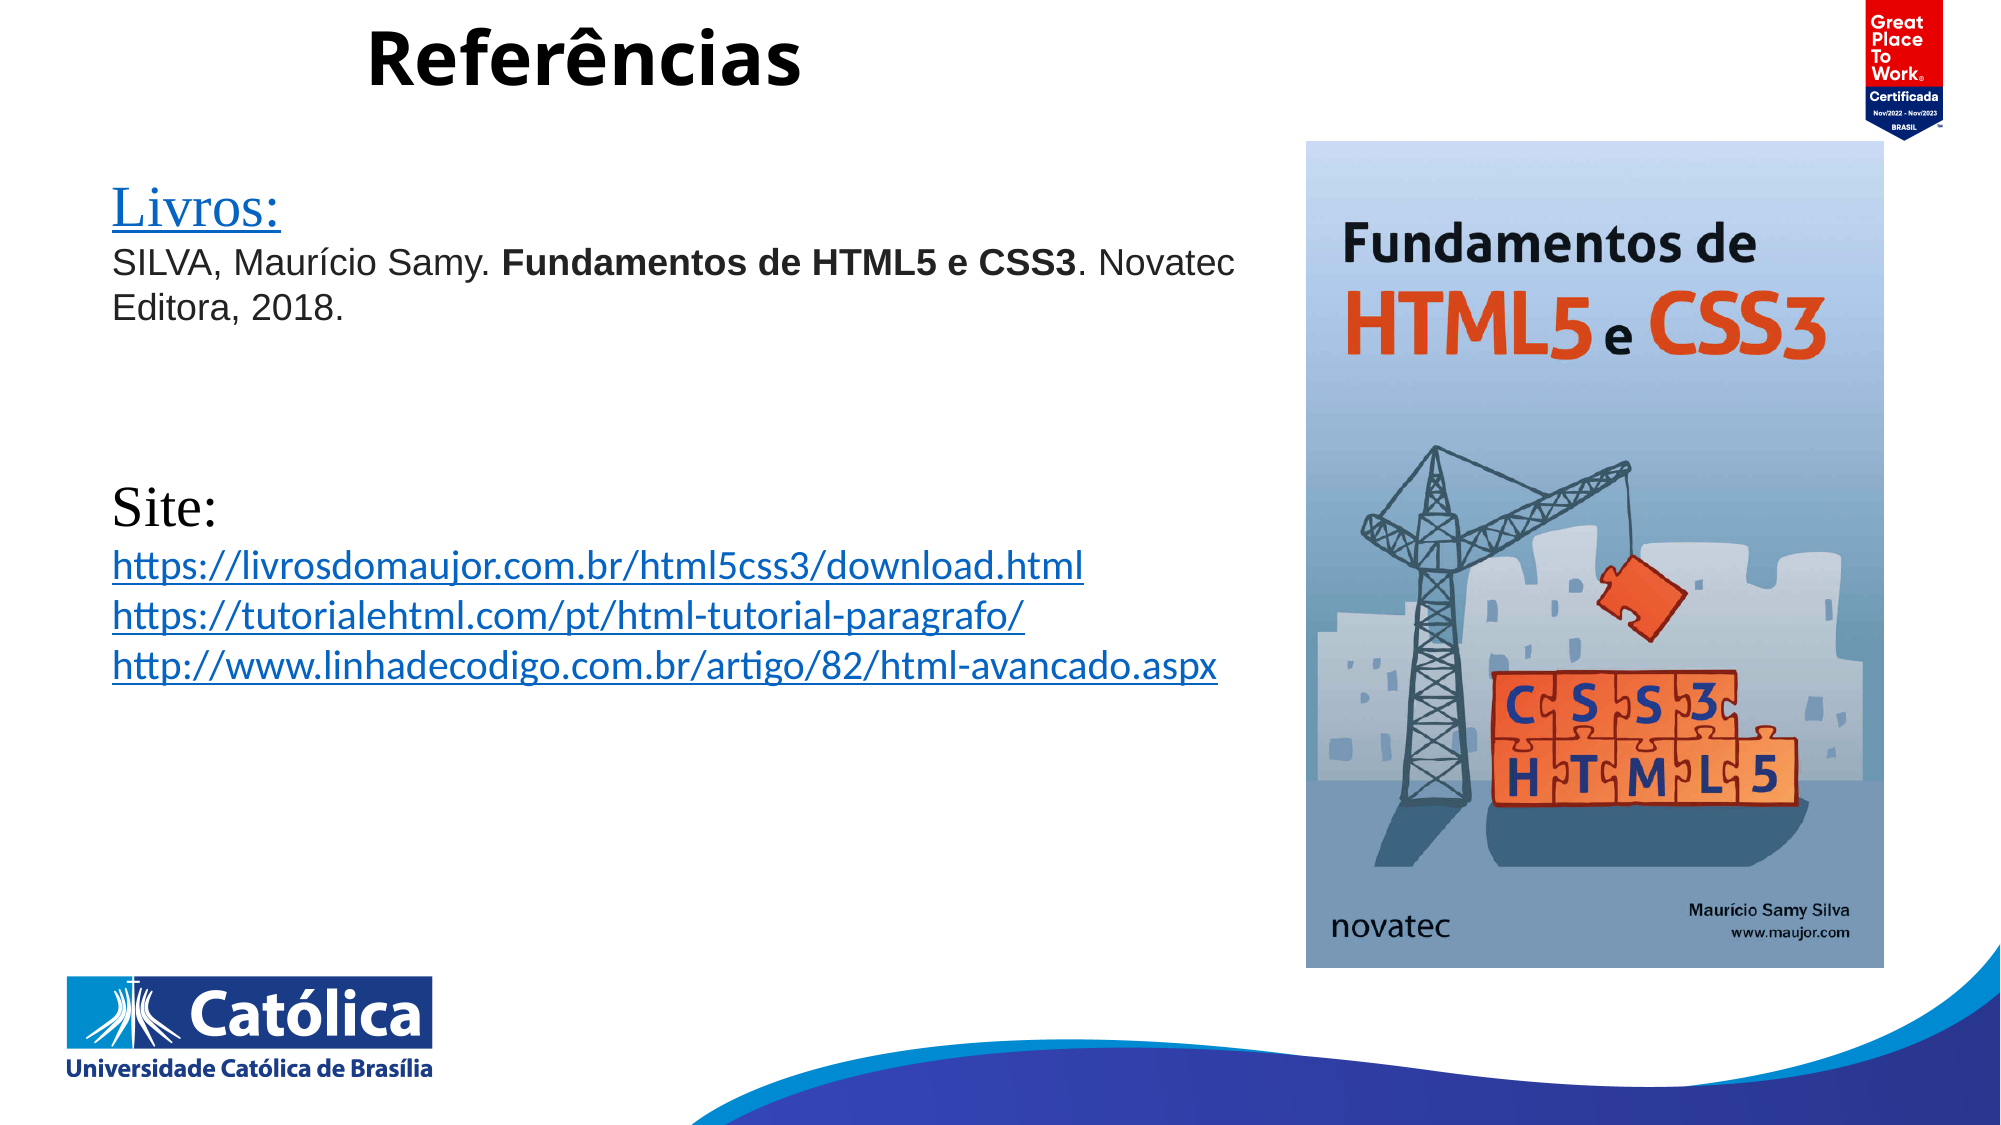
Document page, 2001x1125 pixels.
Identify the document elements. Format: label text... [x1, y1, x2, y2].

picture [0, 0, 2001, 1125]
title Referências [350, 9, 1650, 114]
text_box Livros: SILVA, Maurício Samy. Fundamentos de HTML5 e CSS3. Novatec Editora, 2018. Site: https://livrosdomaujor.com.br/html5css3/download.html https://tutorialehtml.com/pt/html-tutorial-paragrafo/ http://www.linhadecodigo.com.br/artigo/82/html-avancado.aspx [97, 160, 1257, 1125]
